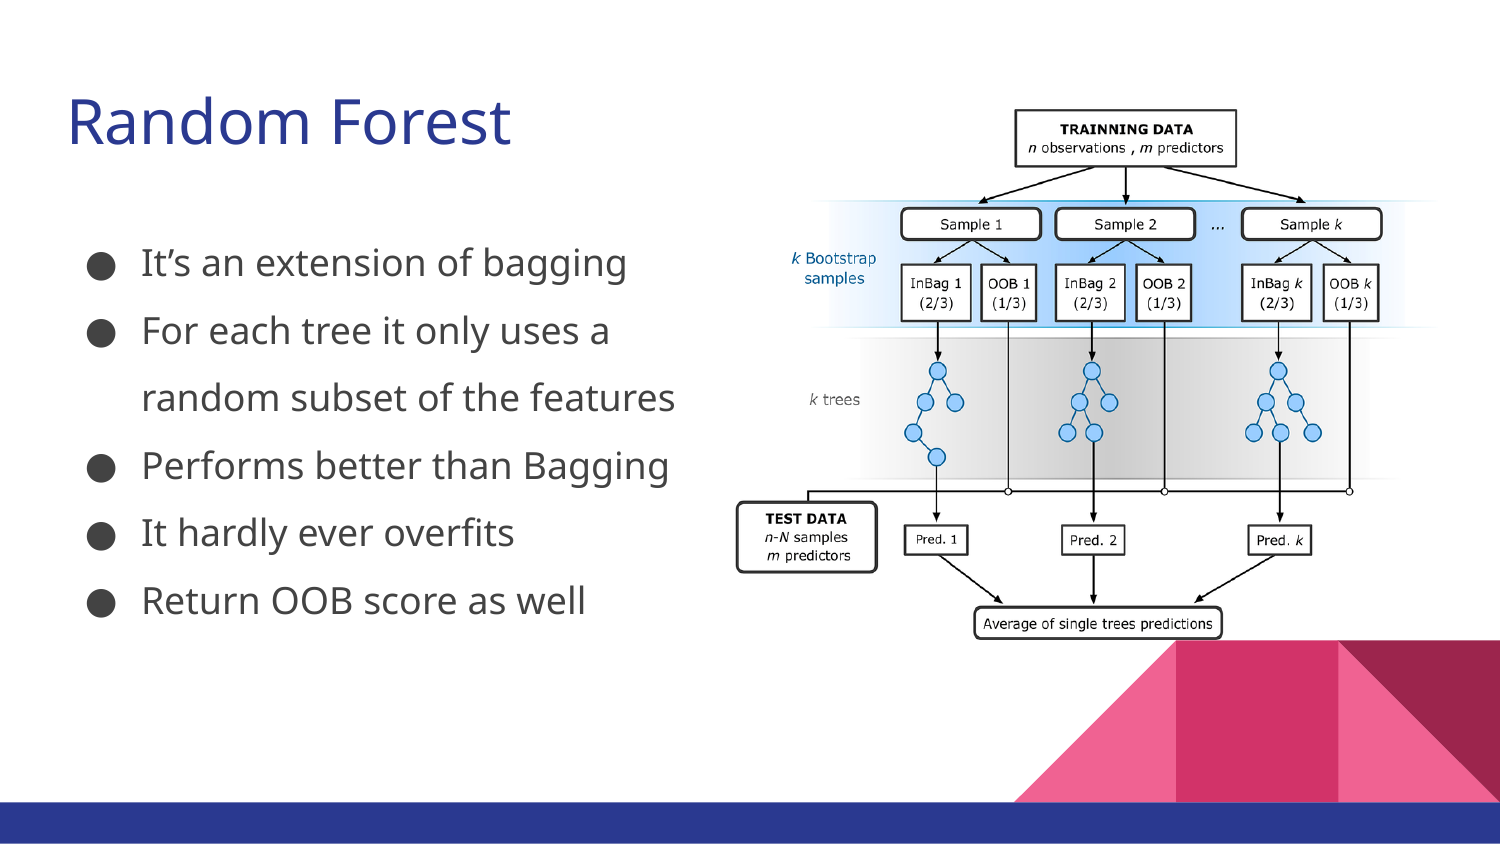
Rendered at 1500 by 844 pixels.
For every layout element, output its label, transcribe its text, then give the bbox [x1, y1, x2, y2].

picture [734, 106, 1438, 641]
list It’s an extension of bagging For each tree it only uses a random subset of the features Performs better than Bagging It hardly ever overfits Return OOB score as well [51, 201, 750, 750]
title Random Forest [51, 67, 1449, 167]
